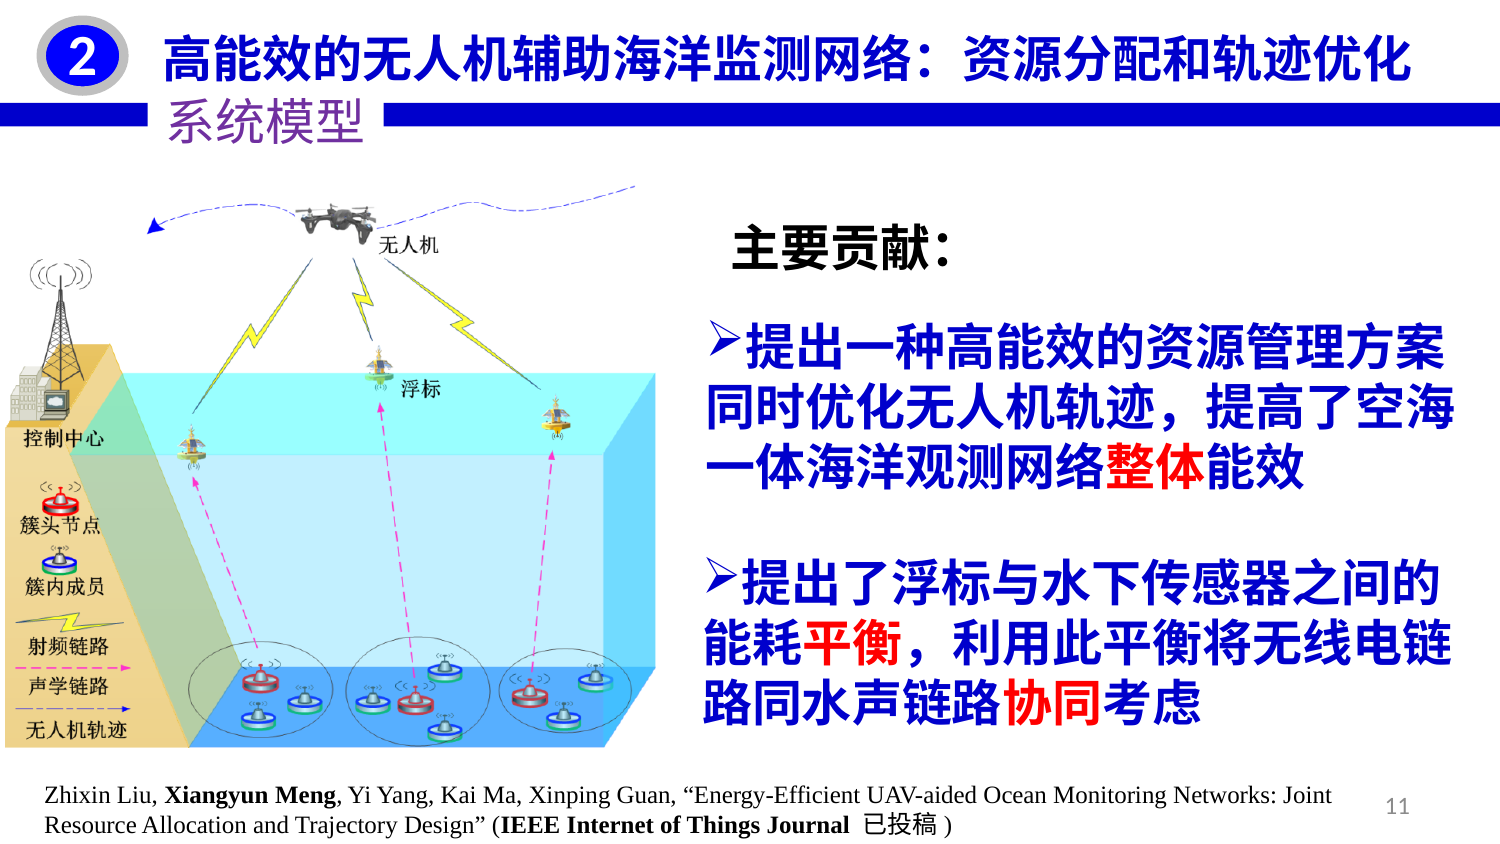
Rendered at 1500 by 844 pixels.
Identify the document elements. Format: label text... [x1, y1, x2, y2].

picture [5, 185, 656, 748]
text_box 提出一种高能效的资源管理方案同时优化无人机轨迹，提高了空海一体海洋观测网络整体能效 [690, 307, 1483, 503]
slide_number 11 [1074, 782, 1425, 827]
text_box Zhixin Liu, Xiangyun Meng, Yi Yang, Kai Ma, Xinping Guan, “Energy-Efficient UAV-aided Ocean Monitoring Networks: Joint Resource Allocation and Trajectory Design” (IEEE Internet of Things Journal 已投稿) [29, 771, 1424, 844]
text_box [384, 101, 1500, 129]
text_box [0, 101, 147, 129]
text_box 系统模型 [147, 91, 384, 151]
text_box 高能效的无人机辅助海洋监测网络：资源分配和轨迹优化 [147, 20, 1459, 95]
text_box 2 [41, 8, 124, 96]
text_box 提出了浮标与水下传感器之间的能耗平衡，利用此平衡将无线电链路同水声链路协同考虑 [687, 543, 1471, 739]
text_box 主要贡献： [716, 209, 996, 284]
